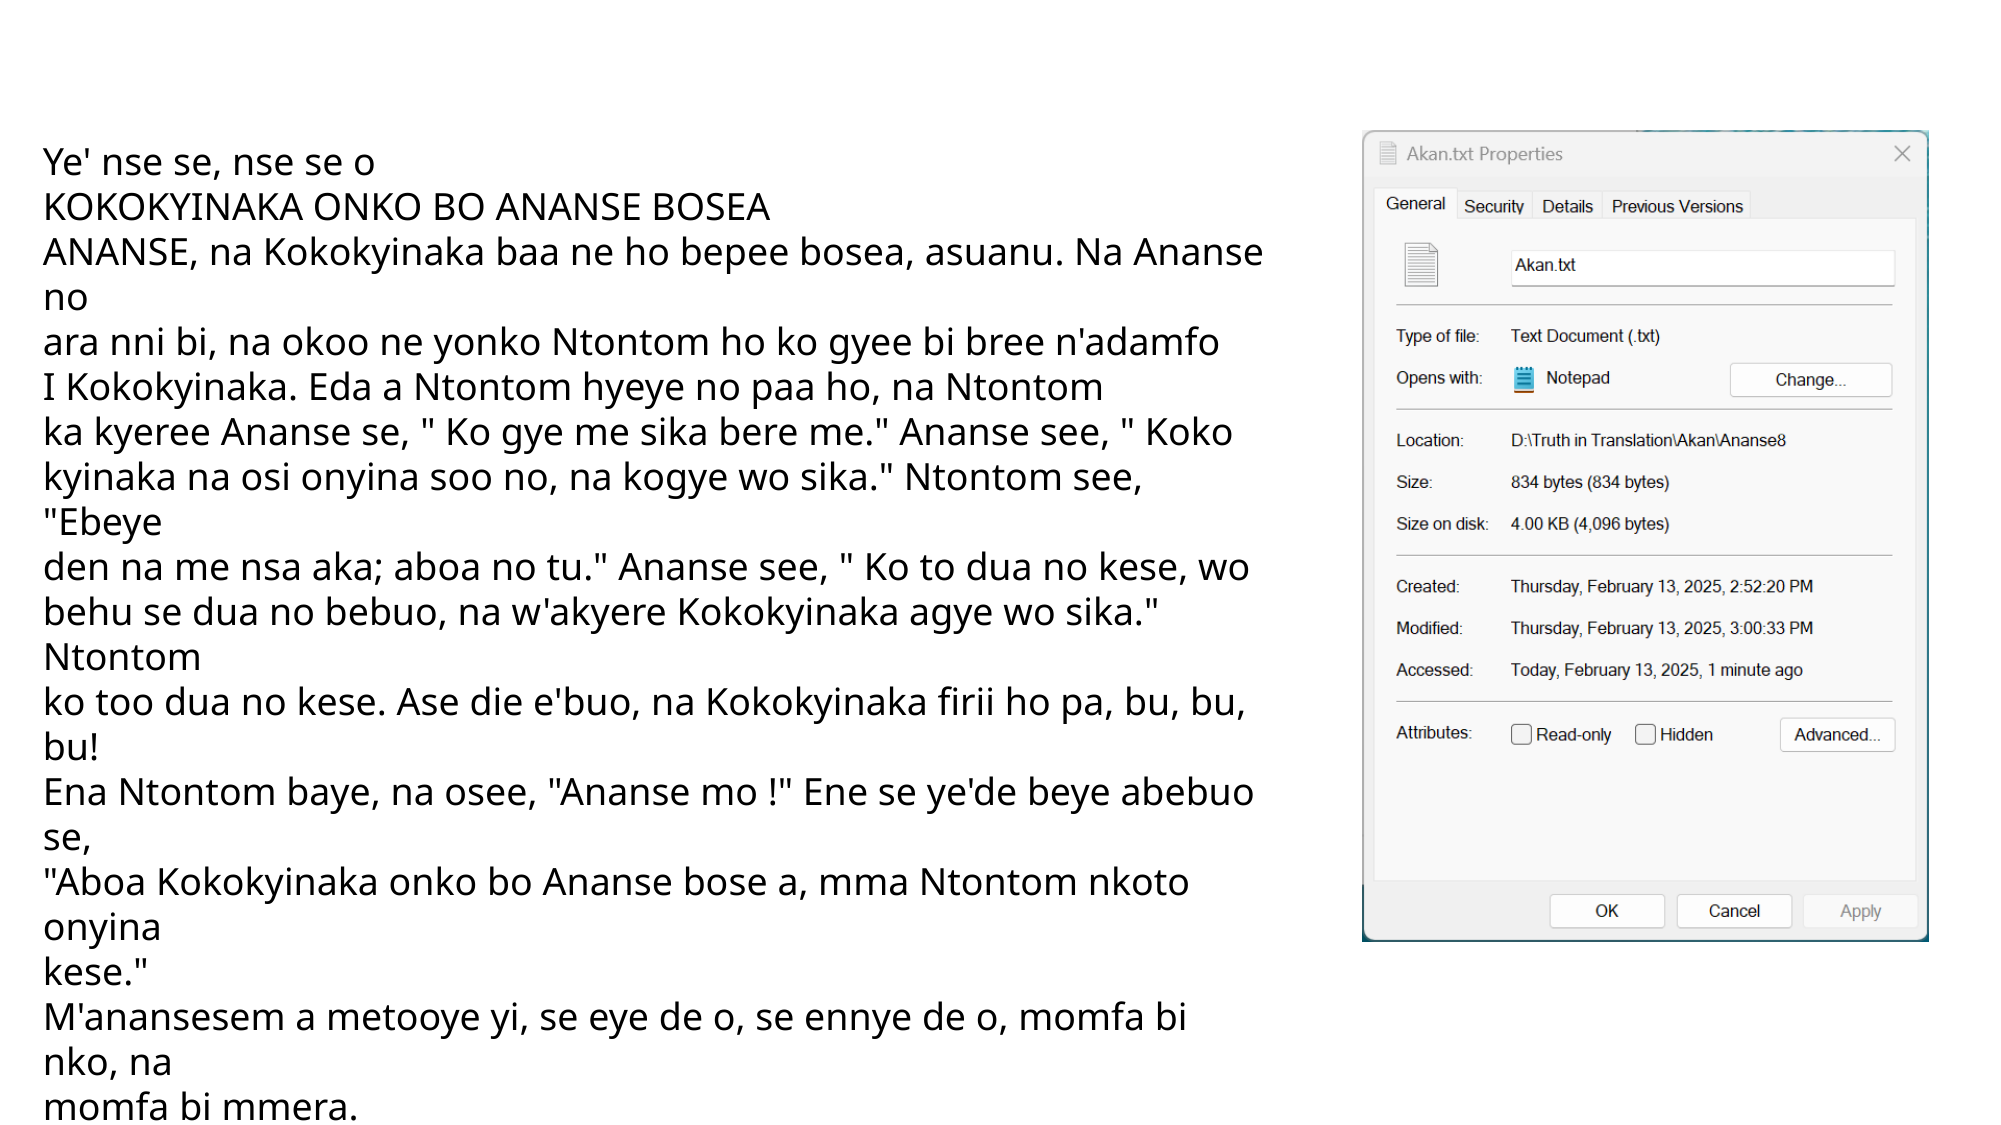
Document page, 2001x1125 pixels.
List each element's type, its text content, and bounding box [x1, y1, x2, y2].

picture [1361, 130, 1930, 942]
text_box Ye' nse se, nse se o KOKOKYINAKA ONKO BO ANANSE BOSEA ANANSE, na Kokokyinaka baa ne ho bepee bosea, asuanu. Na Ananse no ara nni bi, na okoo ne yonko Ntontom ho ko gyee bi bree n'adamfo I Kokokyinaka. Eda a Ntontom hyeye no paa ho, na Ntontom ka kyeree Ananse se, " Ko gye me sika bere me." Ananse see, " Koko kyinaka na osi onyina soo no, na kogye wo sika." Ntontom see, "Ebeye den na me nsa aka; aboa no tu." Ananse see, " Ko to dua no kese, wo behu se dua no bebuo, na w'akyere Kokokyinaka agye wo sika." Ntontom ko too dua no kese. Ase die e'buo, na Kokokyinaka firii ho pa, bu, bu, bu! Ena Ntontom baye, na osee, "Ananse mo !" Ene se ye'de beye abebuo se, "Aboa Kokokyinaka onko bo Ananse bose a, mma Ntontom nkoto onyina kese." M'anansesem a metooye yi, se eye de o, se ennye de o, momfa bi nko, na momfa bi mmera. [28, 130, 1289, 1125]
